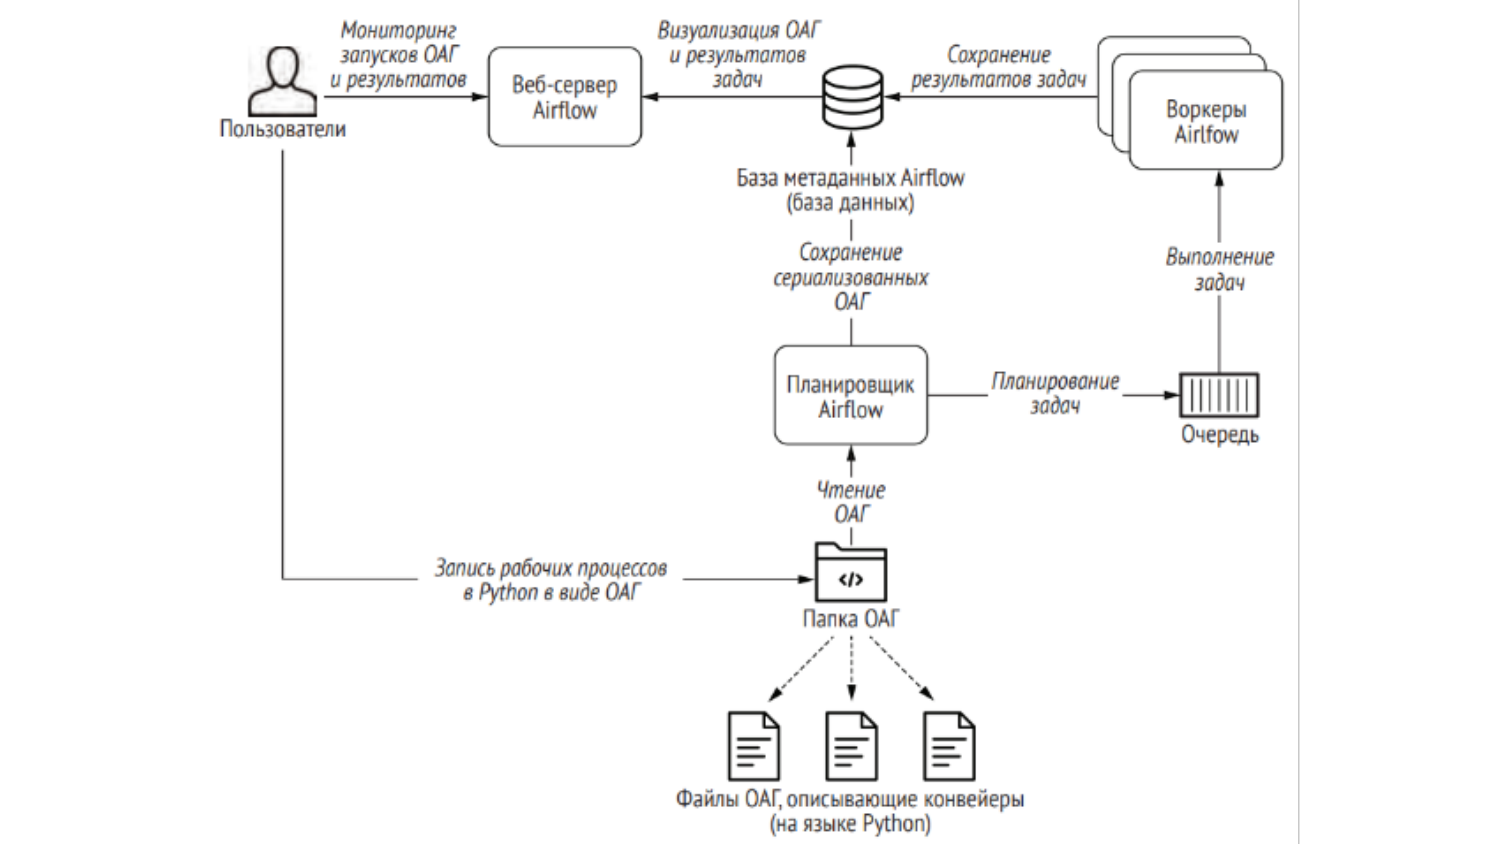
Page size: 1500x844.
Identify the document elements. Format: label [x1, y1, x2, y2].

picture [198, 0, 1301, 844]
